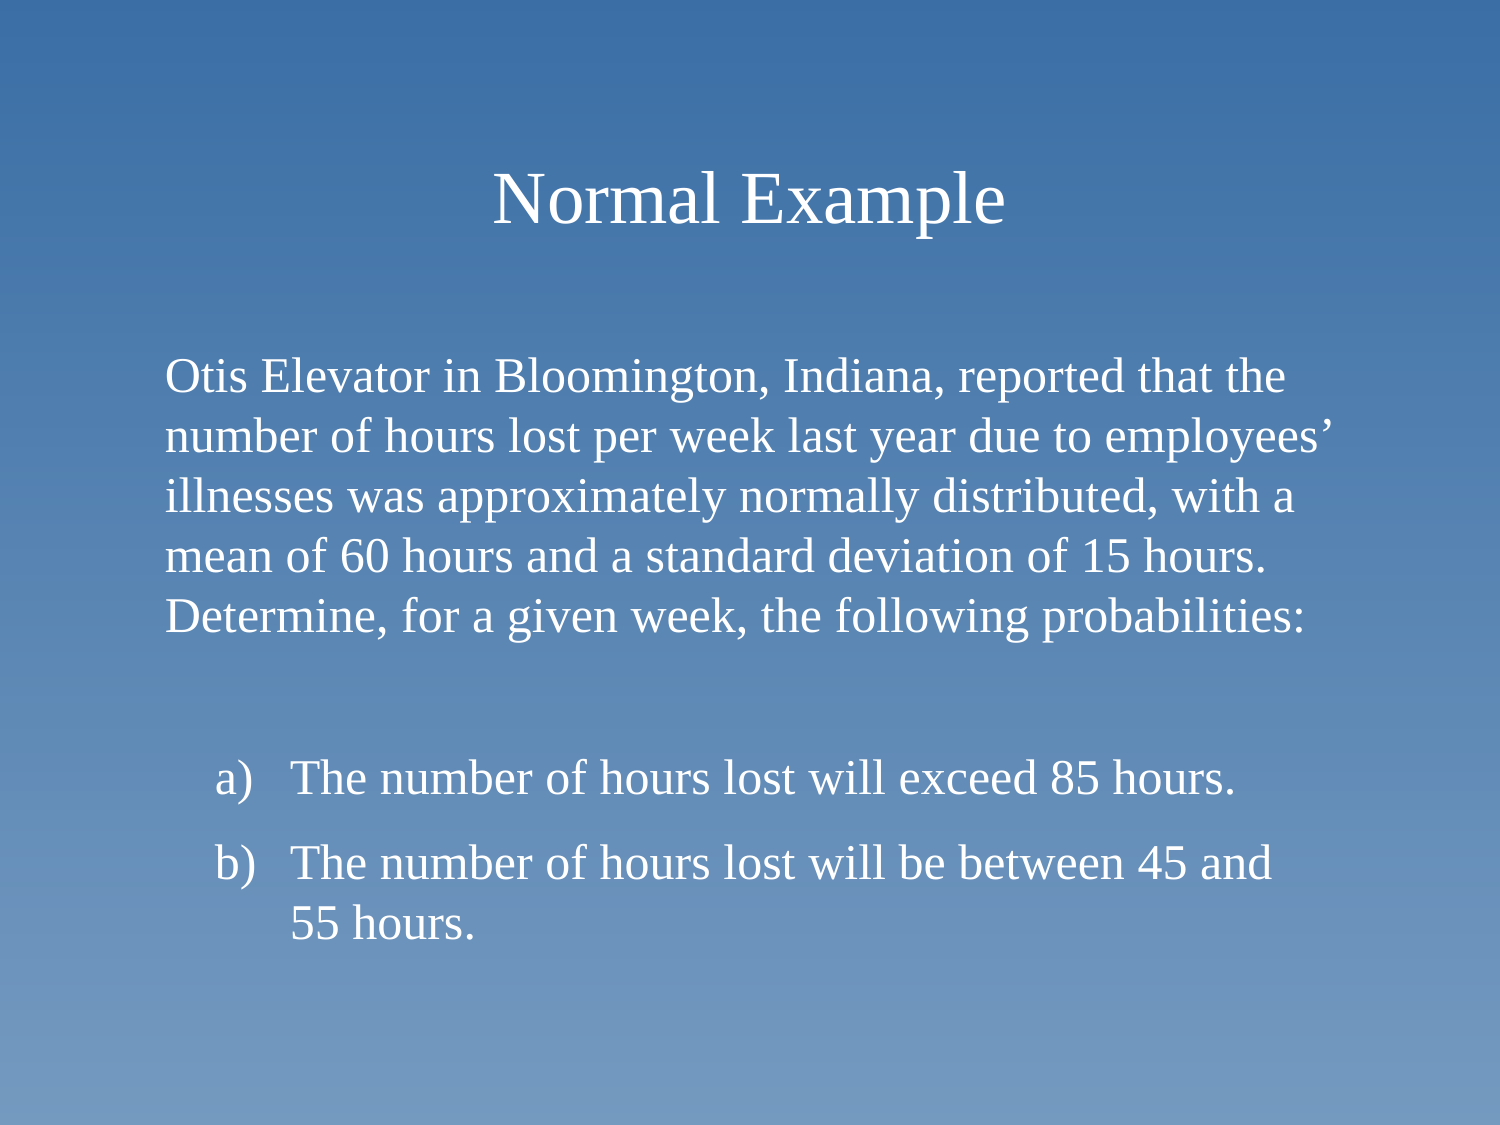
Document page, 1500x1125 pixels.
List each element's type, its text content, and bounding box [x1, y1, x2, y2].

text_box The number of hours lost will exceed 85 hours. The number of hours lost will be between 45 and 55 hours. [200, 737, 1288, 958]
title Normal Example [112, 99, 1388, 288]
text_box Otis Elevator in Bloomington, Indiana, reported that the number of hours lost per week last year due to employees’ illnesses was approximately normally distributed, with a mean of 60 hours and a standard deviation of 15 hours. Determine, for a given week, the following probabilities: [149, 335, 1350, 651]
